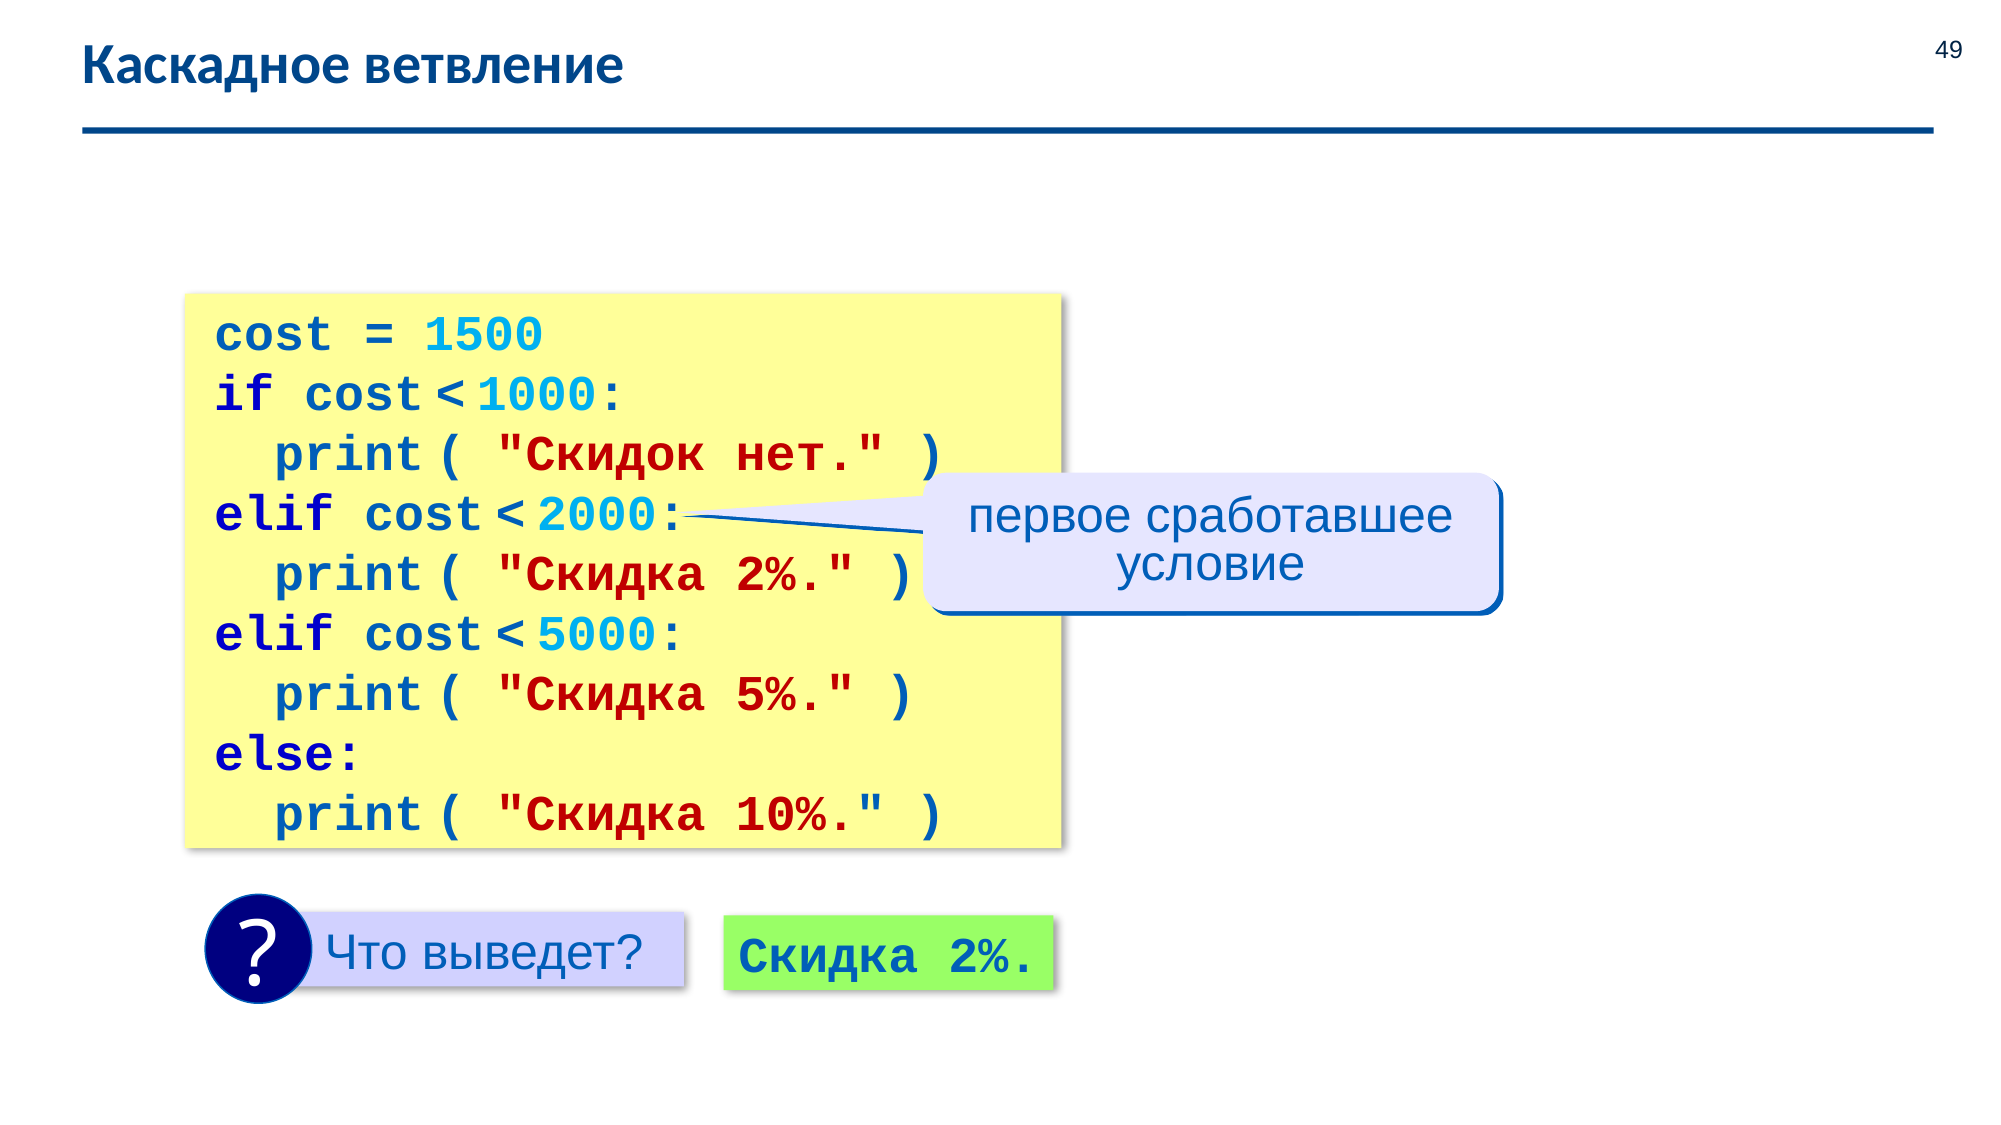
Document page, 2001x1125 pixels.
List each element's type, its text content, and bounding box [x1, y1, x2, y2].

text_box Скидка 2%. [723, 915, 1054, 991]
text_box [205, 894, 684, 1004]
text_box cost = 1500 if cost < 1000: print ( "Скидок нет." ) elif cost < 2000: print ( "Скидка 2%." ) elif cost < 5000: print ( "Скидка 5%." ) else: print ( "Скидка 10%." ) [184, 293, 1062, 849]
slide_number 49 [1841, 33, 2000, 64]
title Каскадное ветвление [67, 25, 1900, 103]
text_box первое сработавшее условие [675, 472, 1499, 612]
